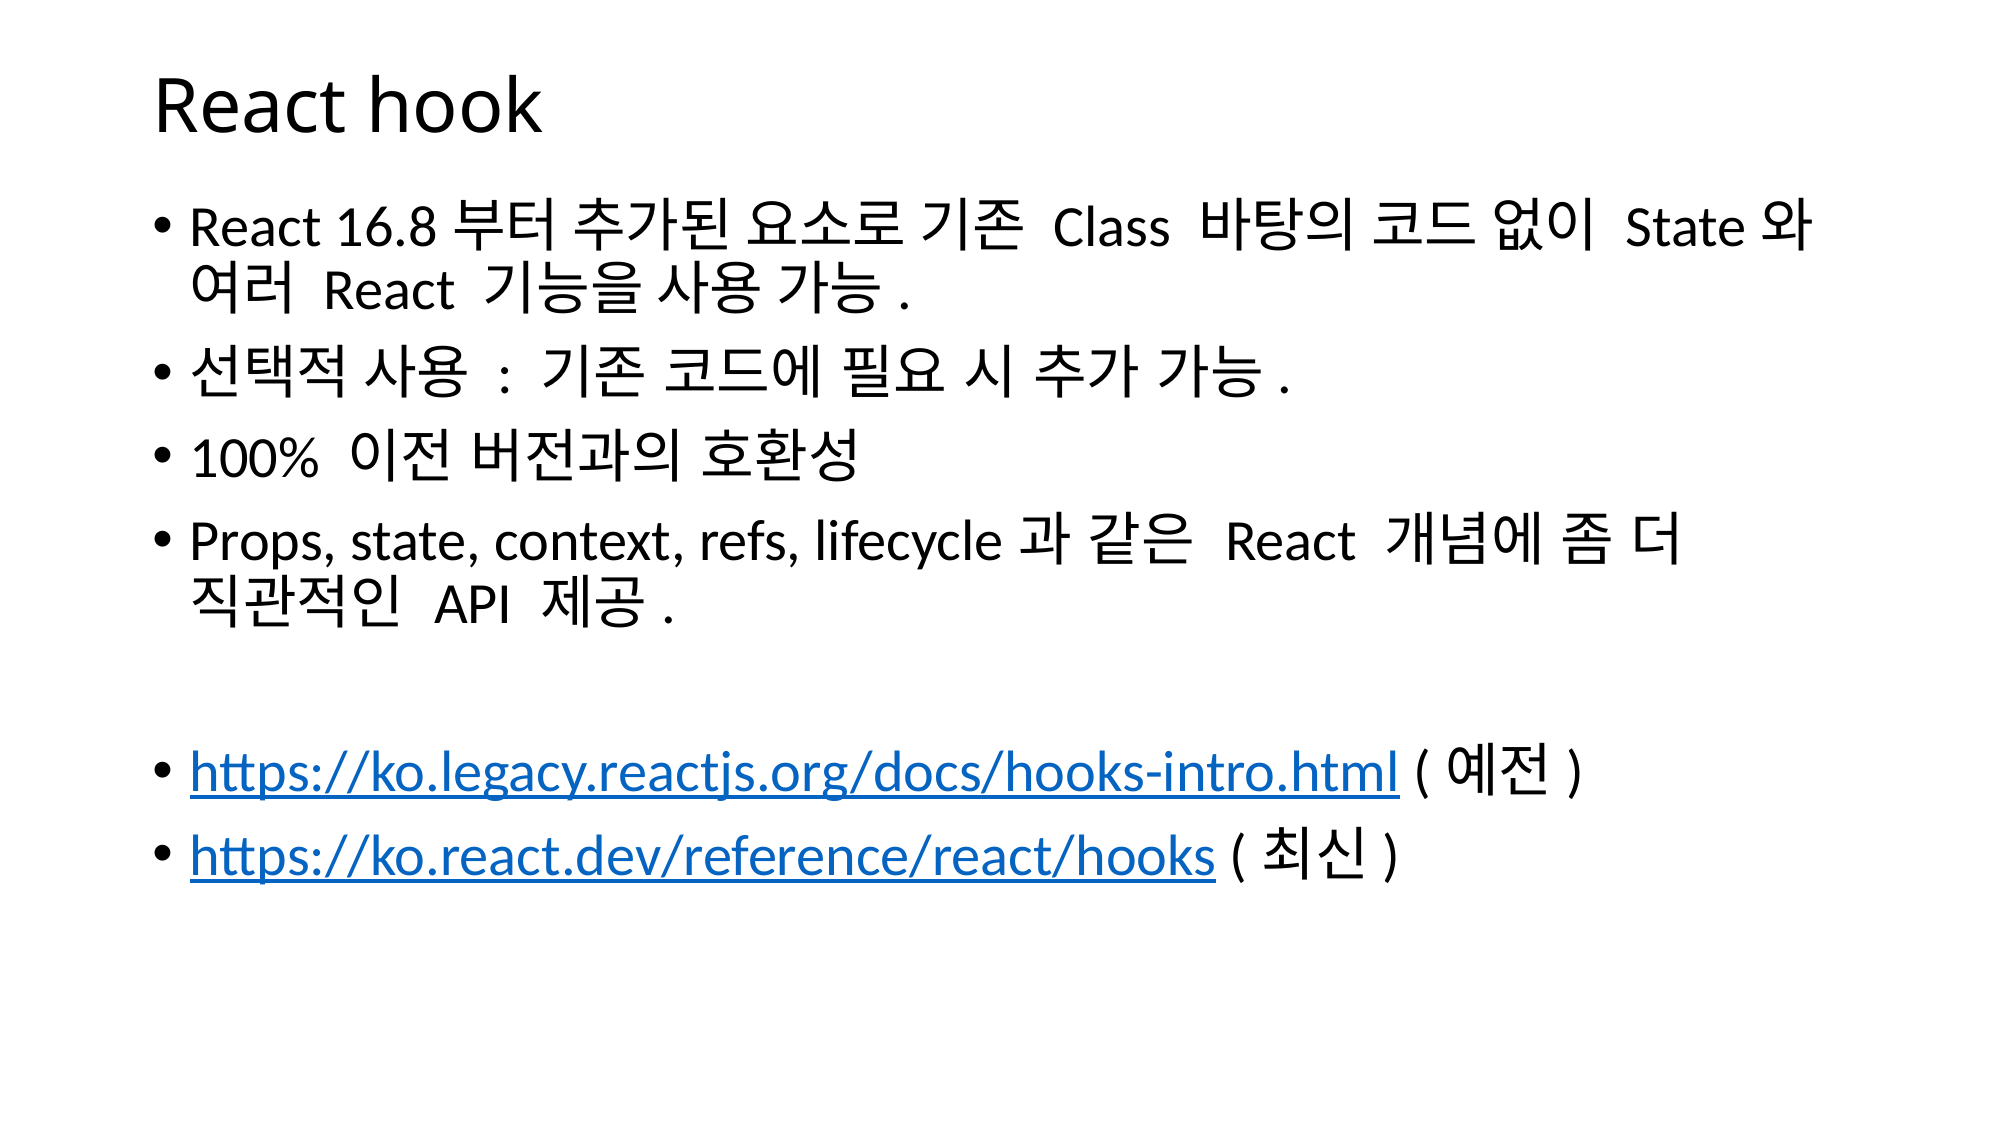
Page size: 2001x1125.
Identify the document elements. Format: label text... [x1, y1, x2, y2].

title React hook [137, 59, 1863, 157]
list React 16.8부터 추가된 요소로 기존 Class 바탕의 코드 없이 State와 여러 React 기능을 사용 가능. 선택적 사용 : 기존 코드에 필요 시 추가 가능. 100% 이전 버전과의 호환성 Props, state, context, refs, lifecycle과 같은 React 개념에 좀 더 직관적인 API 제공. https://ko.legacy.reactjs.org/docs/hooks-intro.html (예전) https://ko.react.dev/reference/react/hooks (최신) [137, 188, 1863, 1014]
